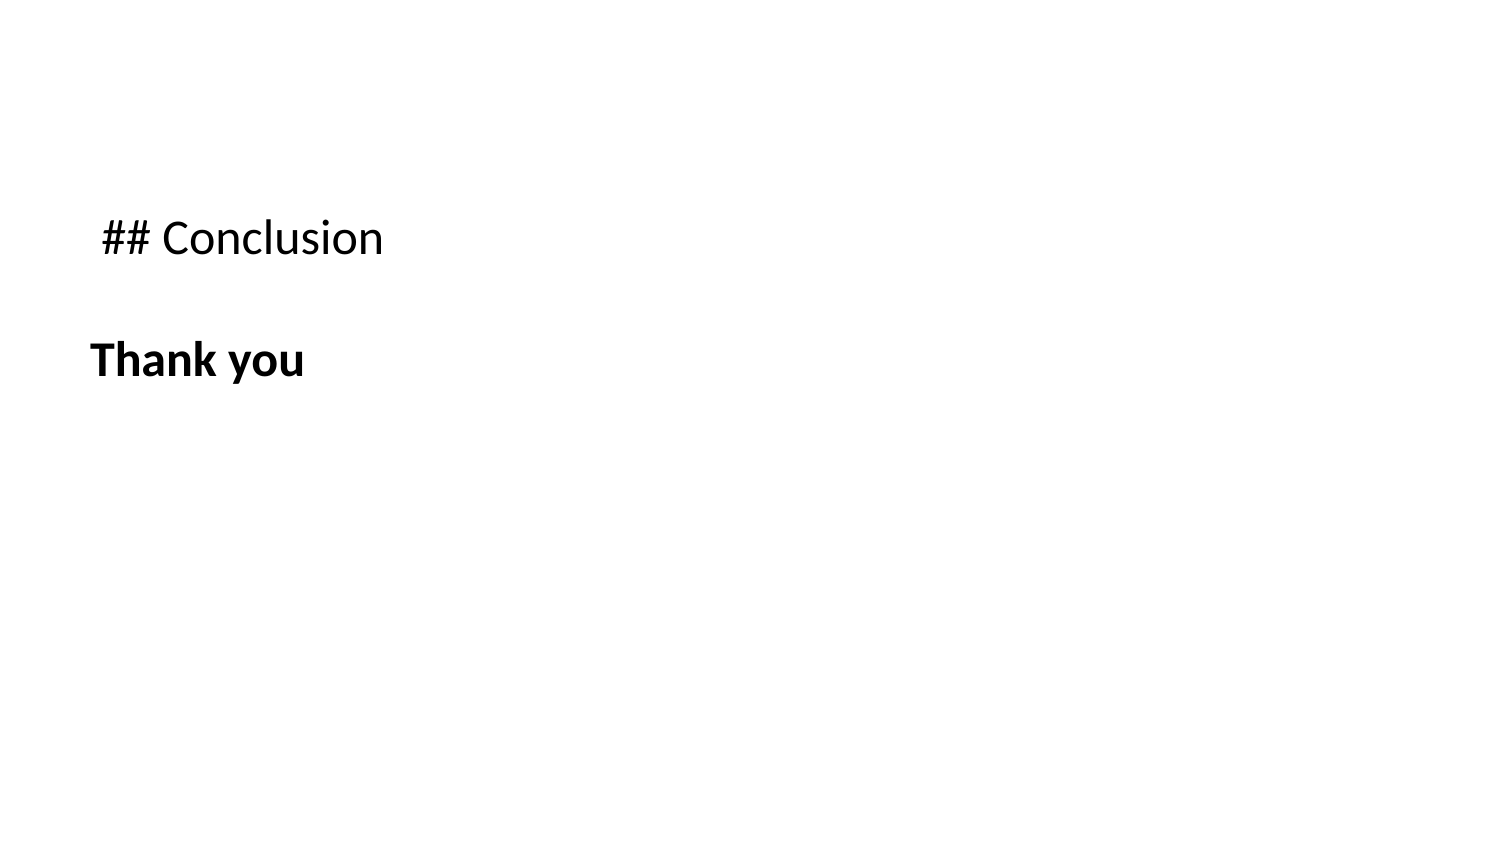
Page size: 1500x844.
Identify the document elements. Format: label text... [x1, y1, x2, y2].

list ## Conclusion Thank you [75, 196, 1425, 754]
